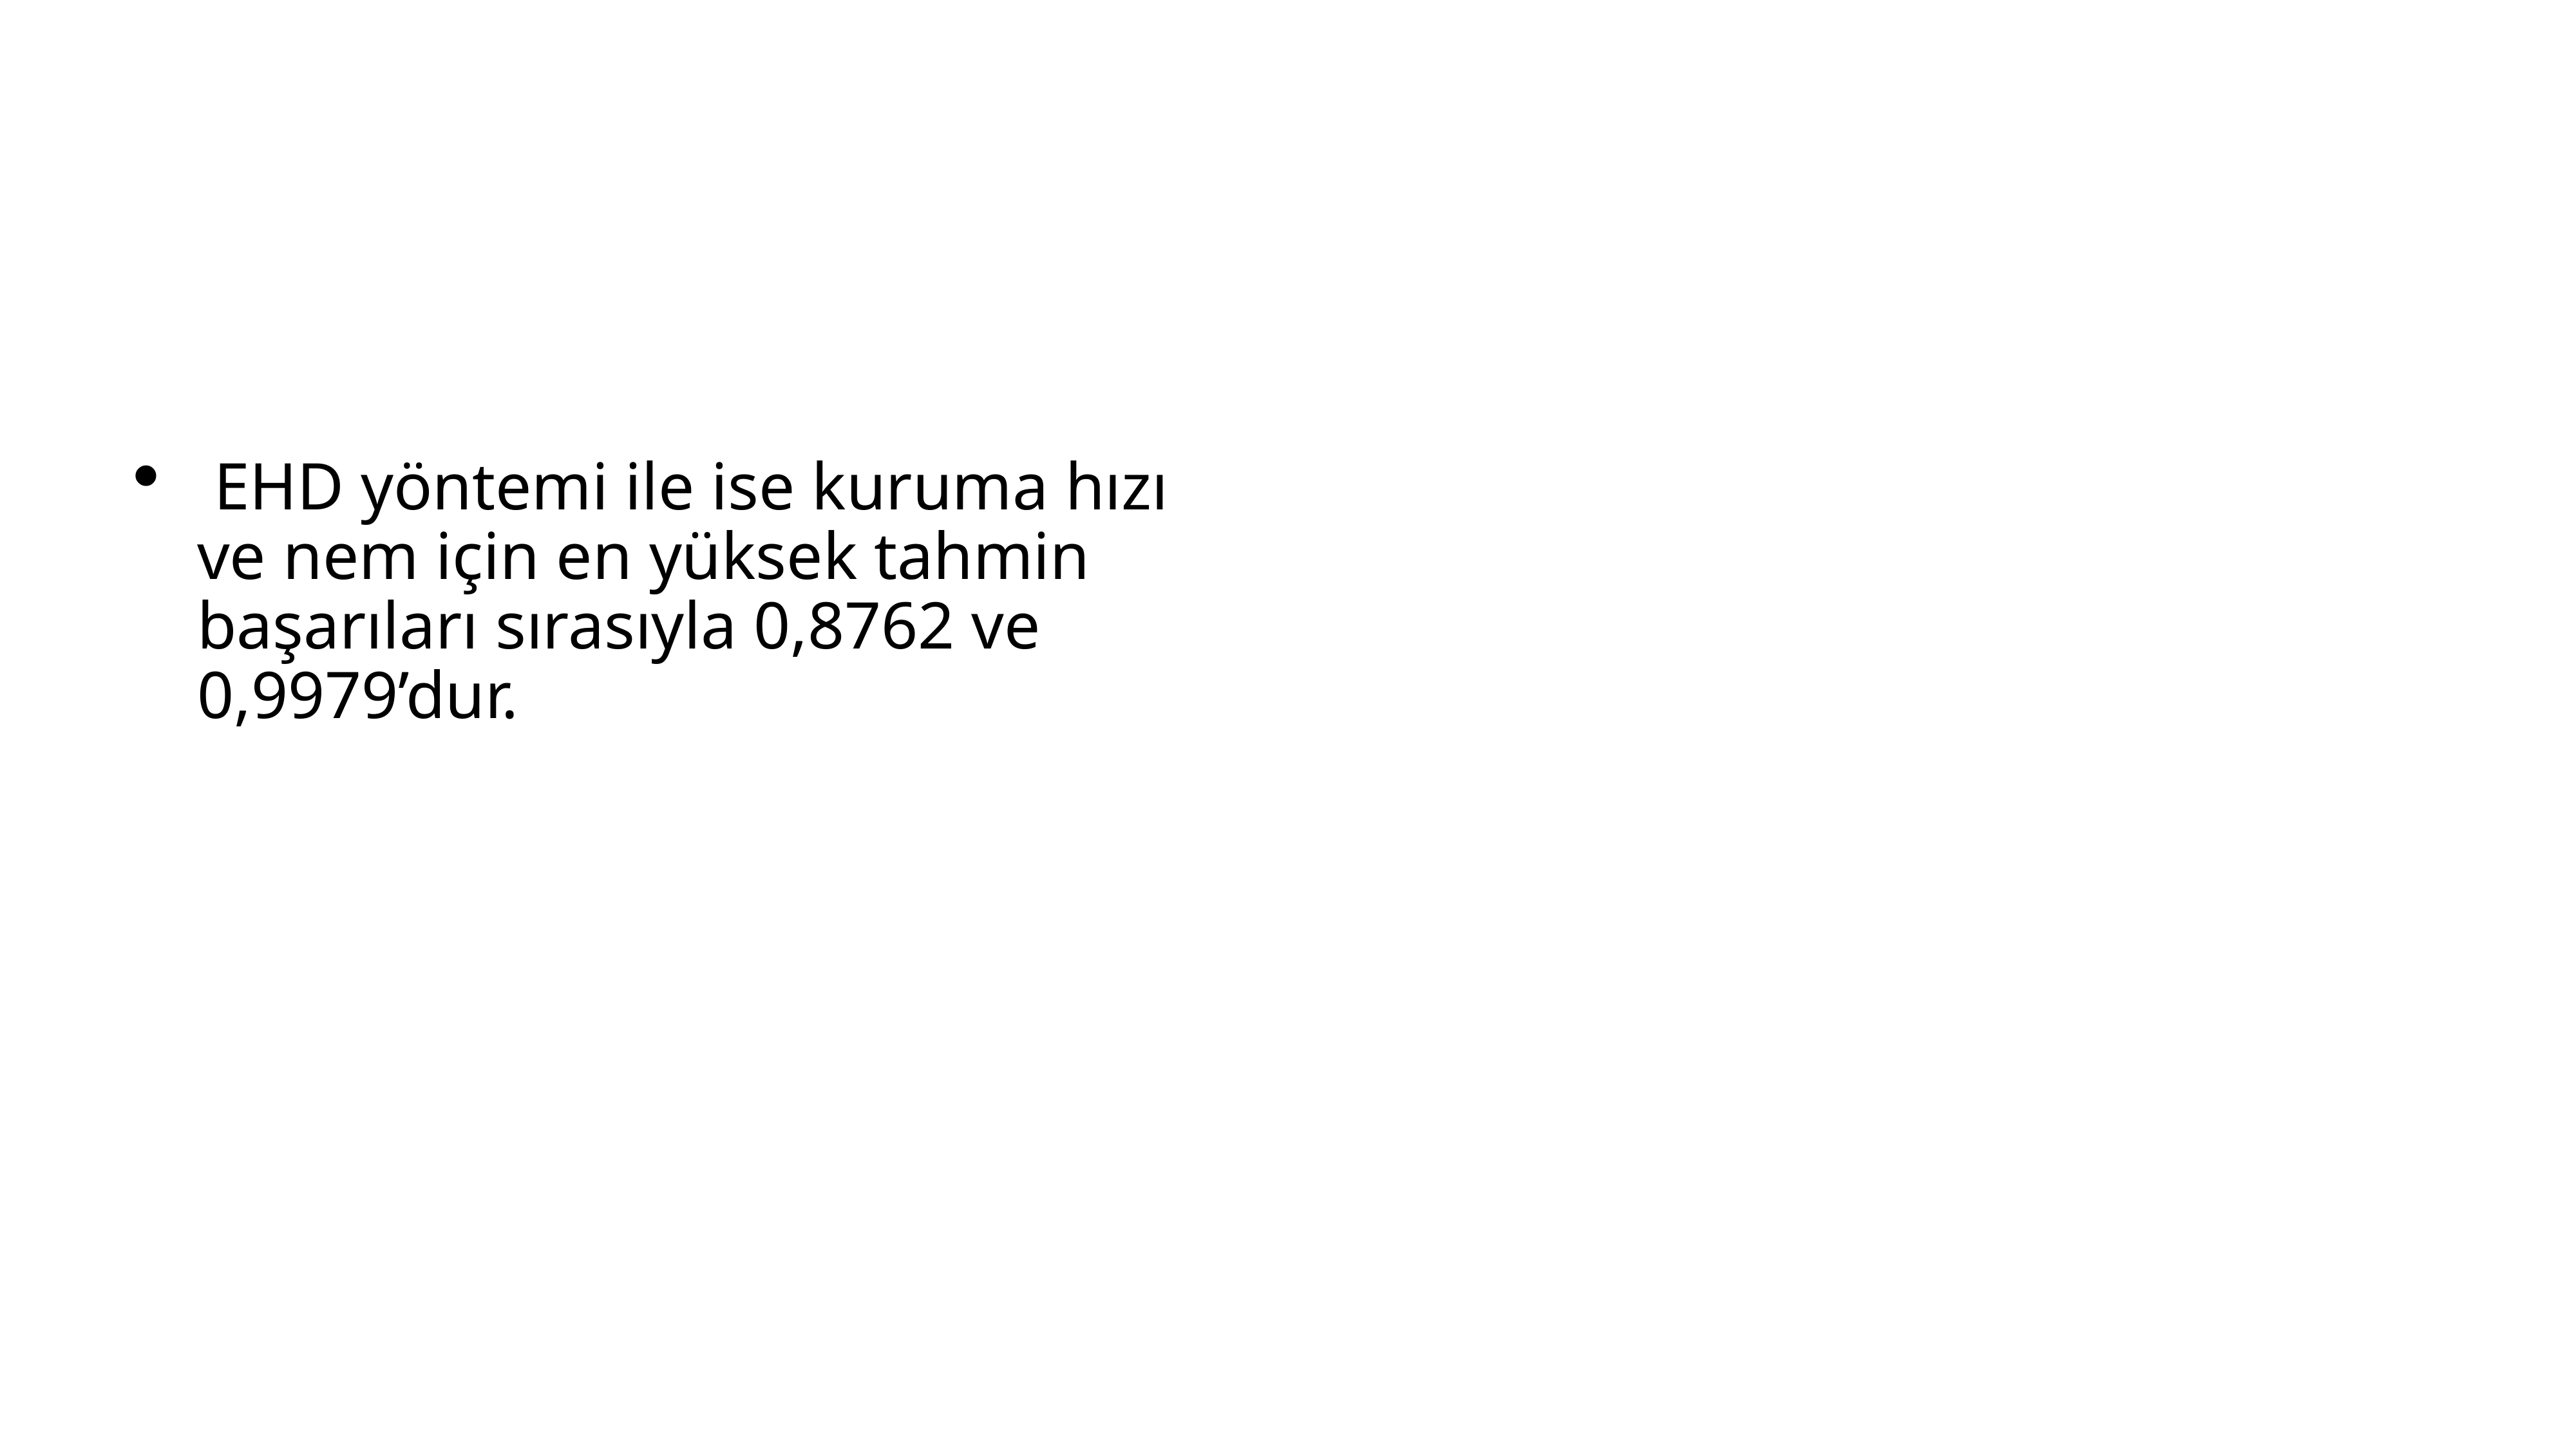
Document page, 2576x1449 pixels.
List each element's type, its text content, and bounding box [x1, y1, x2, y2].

list EHD yöntemi ile ise kuruma hızı ve nem için en yüksek tahmin başarıları sırasıyla 0,8762 ve 0,9979’dur. [127, 448, 2449, 1321]
